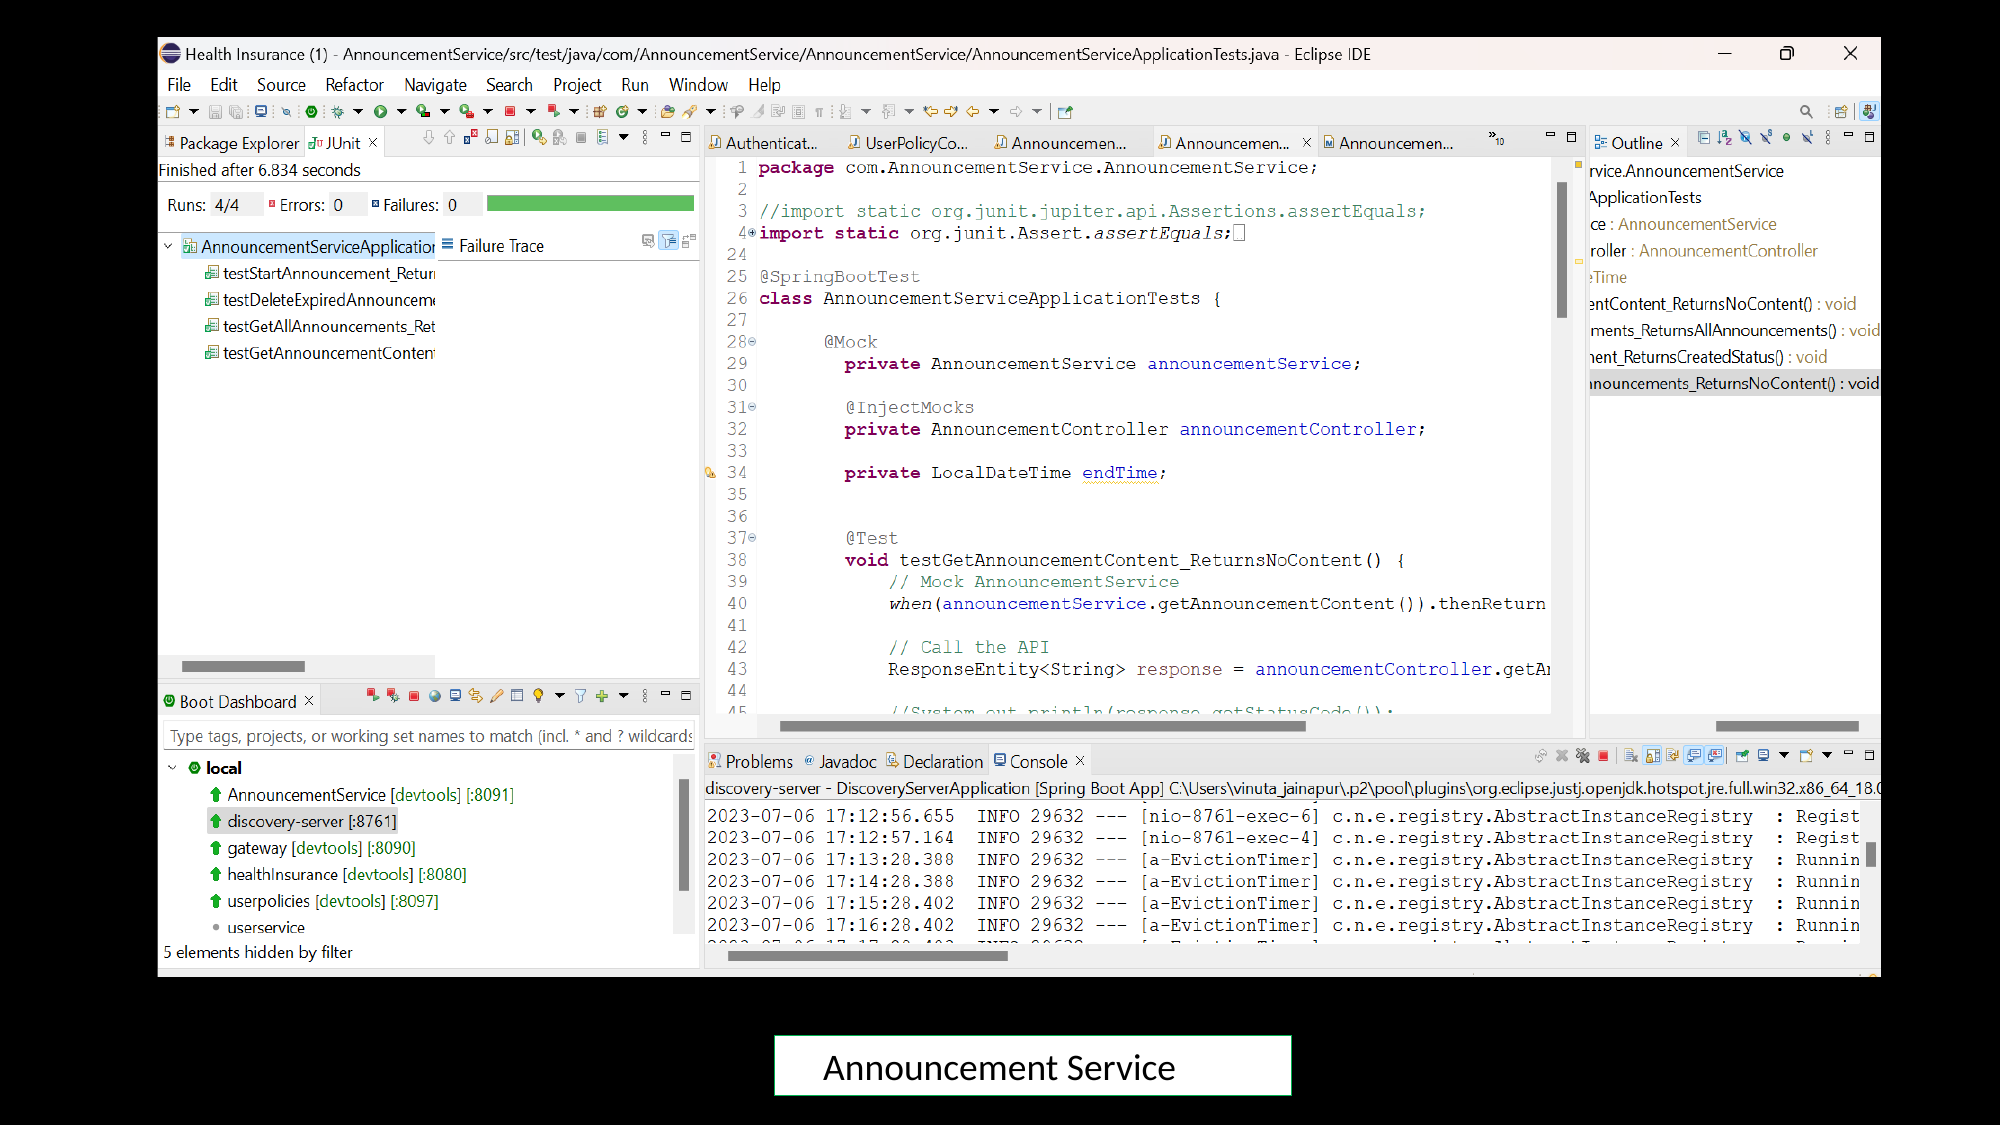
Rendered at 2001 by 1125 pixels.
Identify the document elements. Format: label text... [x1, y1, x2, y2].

picture [157, 37, 1881, 977]
text_box Announcement Service [774, 1035, 1292, 1096]
